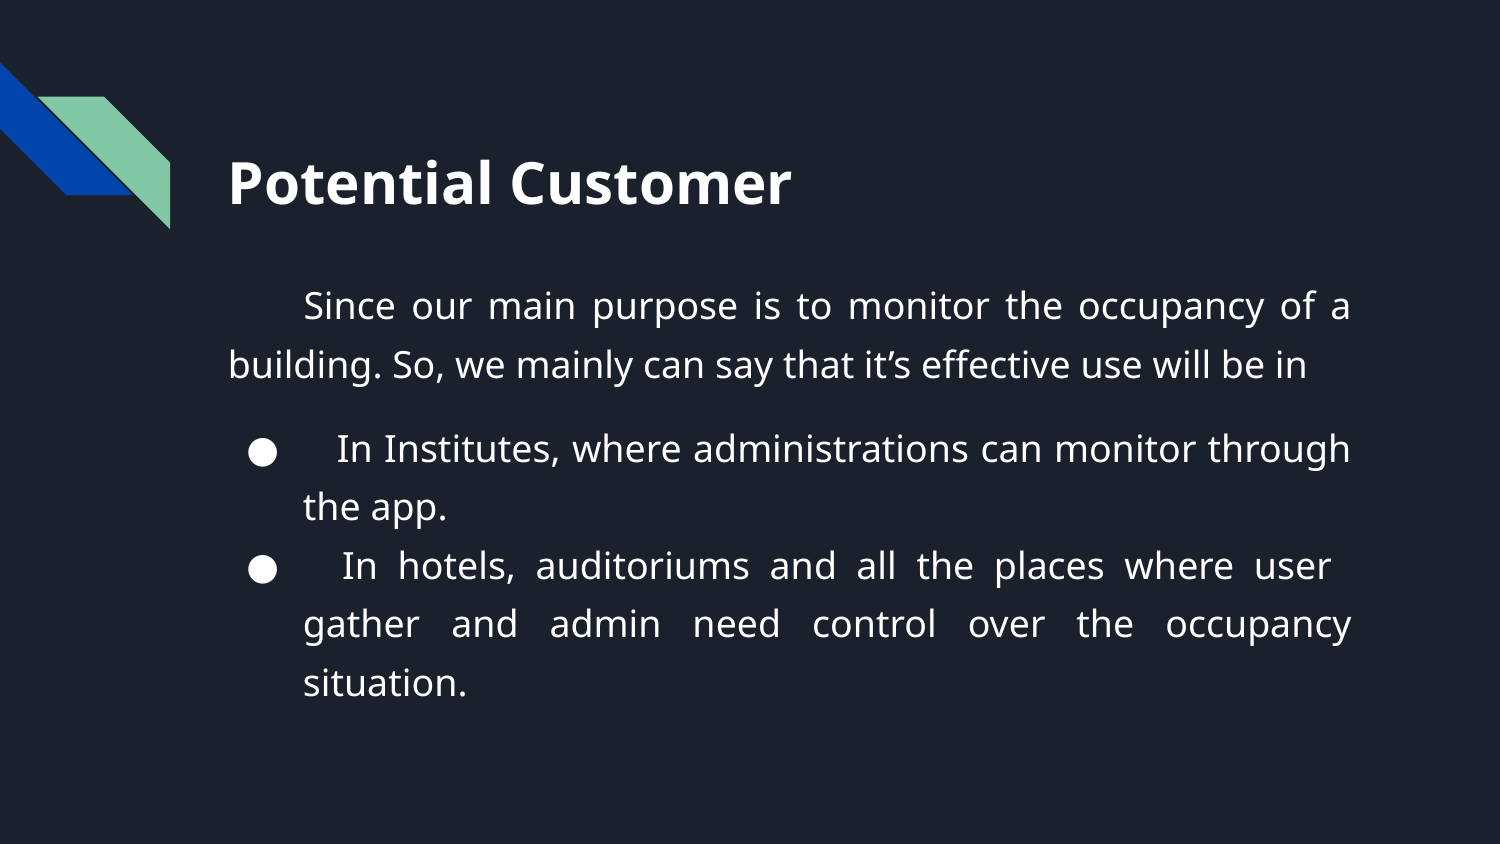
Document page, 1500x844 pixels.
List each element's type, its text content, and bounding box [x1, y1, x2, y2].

list Since our main purpose is to monitor the occupancy of a building. So, we mainly can say that it’s effective use will be in In Institutes, where administrations can monitor through the app. In hotels, auditoriums and all the places where user gather and admin need control over the occupancy situation. [212, 257, 1368, 735]
title Potential Customer [212, 127, 1368, 257]
